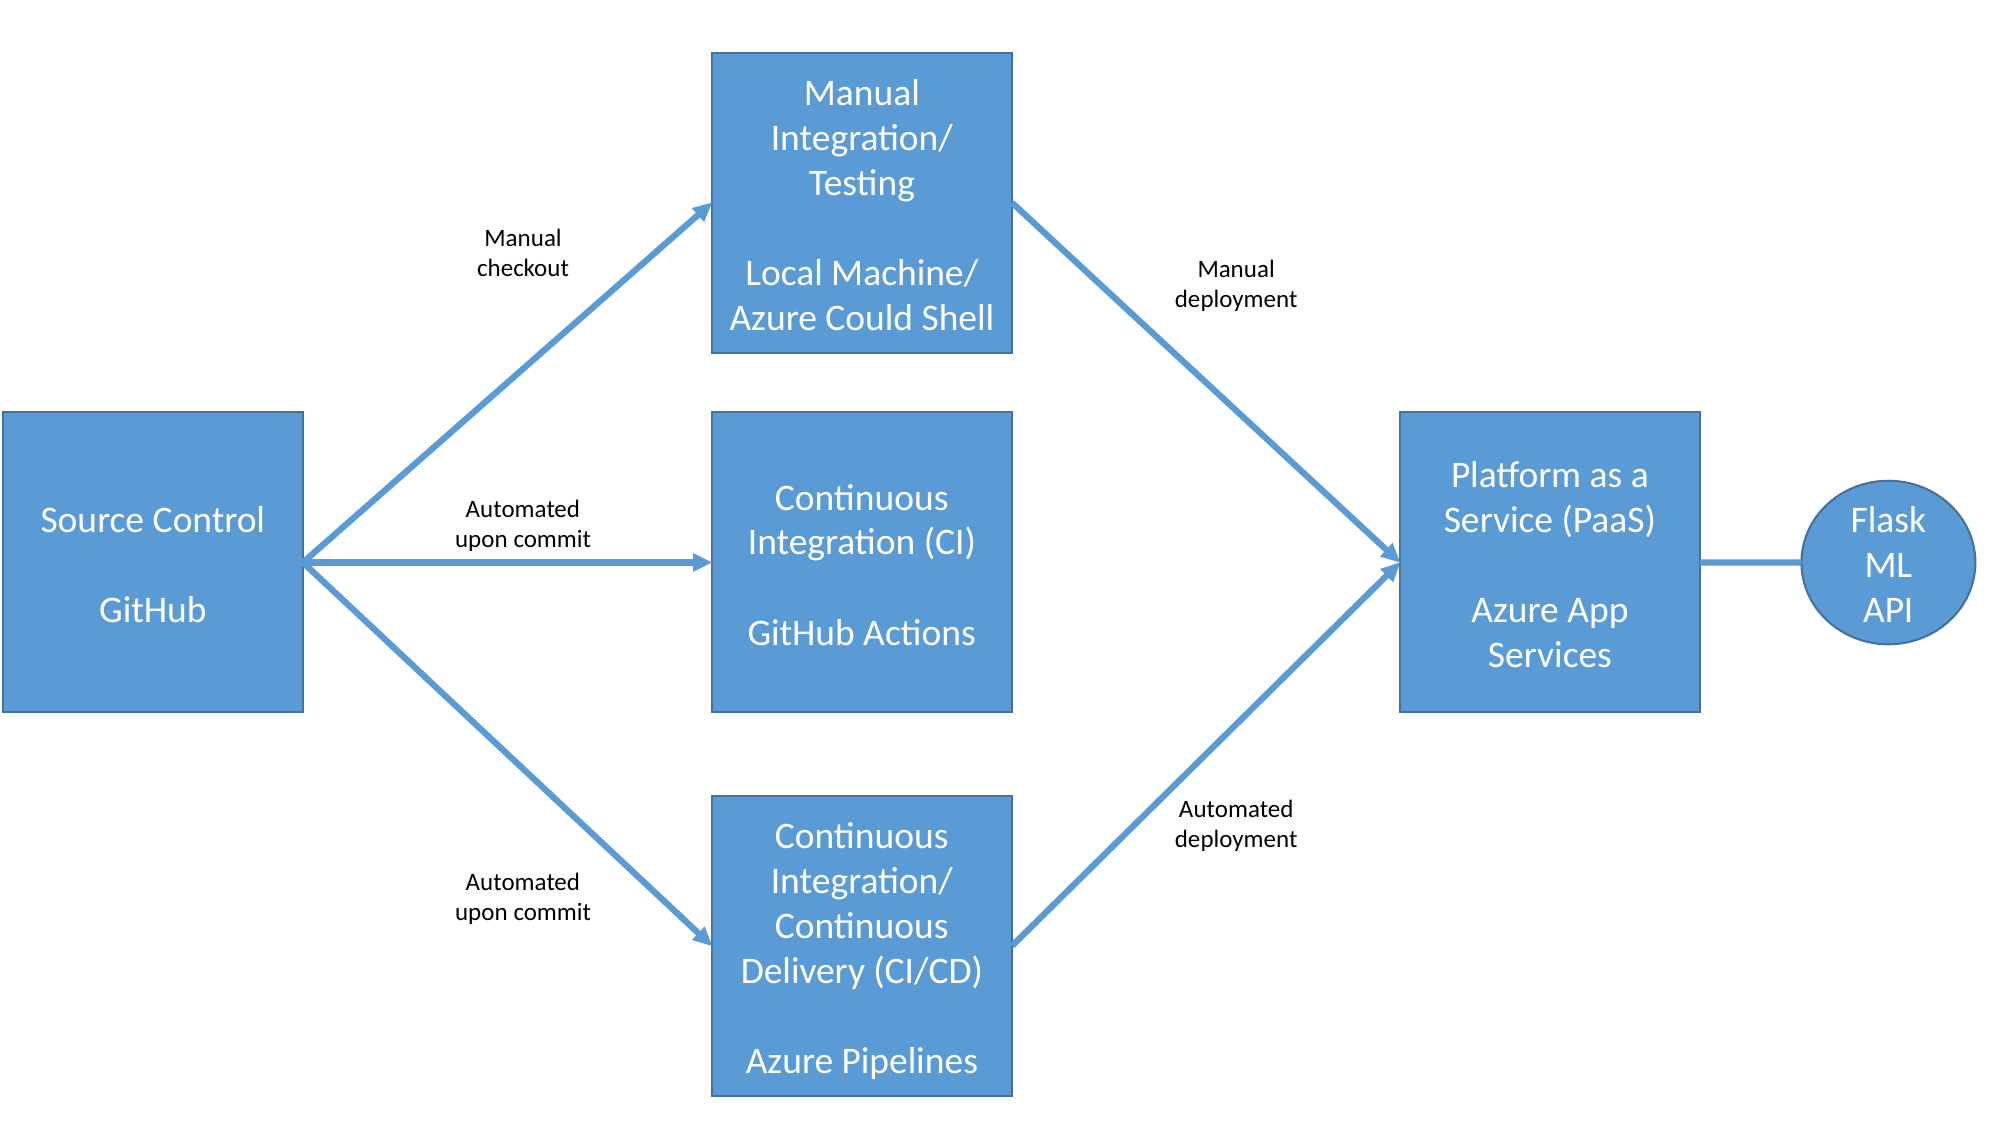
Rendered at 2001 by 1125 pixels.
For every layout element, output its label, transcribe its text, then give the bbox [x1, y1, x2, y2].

text_box Continuous Integration (CI) GitHub Actions [712, 411, 1011, 713]
text_box Platform as a Service (PaaS) Azure App Services [1400, 411, 1701, 713]
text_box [302, 562, 712, 946]
text_box Flask ML API [1800, 479, 1977, 646]
text_box Source Control GitHub [2, 411, 302, 713]
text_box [1011, 202, 1400, 562]
text_box Manual Integration/ Testing Local Machine/ Azure Could Shell [711, 52, 1013, 354]
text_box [302, 202, 712, 562]
text_box Continuous Integration/ Continuous Delivery (CI/CD) Azure Pipelines [711, 795, 1013, 1097]
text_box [1011, 562, 1400, 946]
